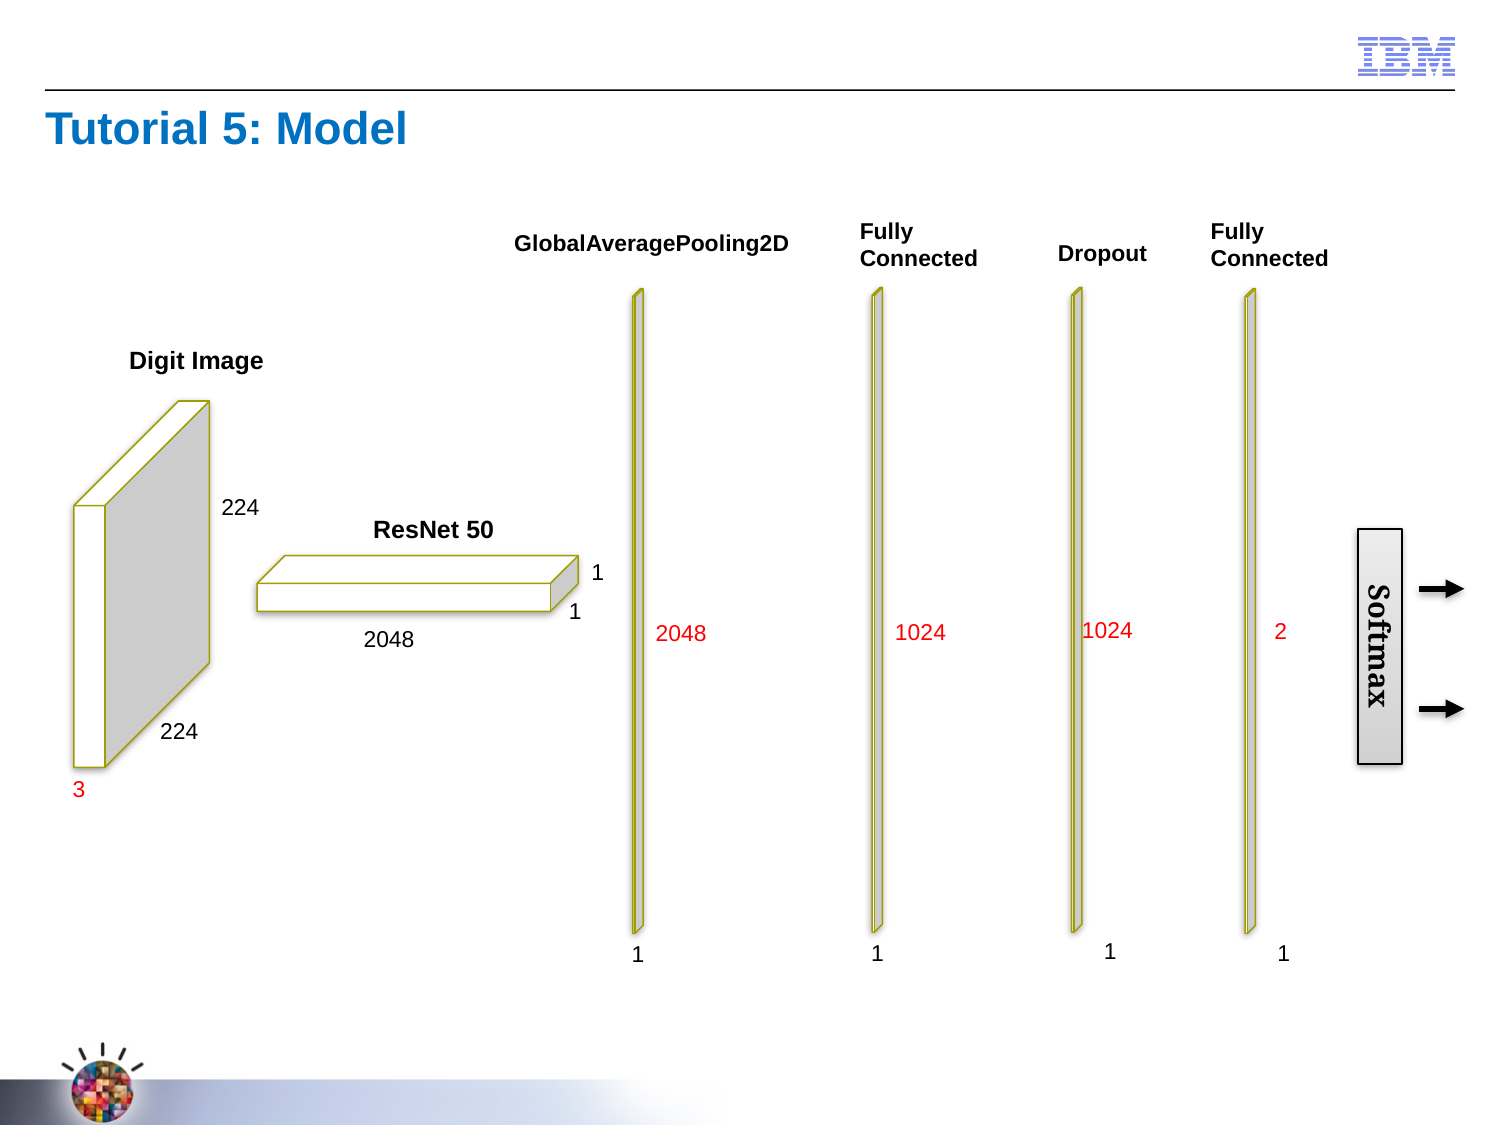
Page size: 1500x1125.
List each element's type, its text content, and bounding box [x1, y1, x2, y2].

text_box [576, 288, 743, 975]
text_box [1045, 287, 1172, 973]
text_box Digit Image [114, 337, 280, 383]
picture [0, 1041, 724, 1125]
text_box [36, 400, 303, 811]
text_box Fully Connected [1195, 209, 1345, 279]
text_box ResNet 50 [358, 506, 510, 548]
text_box GlobalAveragePooling2D [499, 220, 805, 264]
text_box Dropout [1043, 230, 1163, 274]
title Tutorial 5: Model [29, 97, 1456, 160]
text_box Softmax [1357, 528, 1403, 765]
text_box Fully Connected [845, 209, 994, 279]
picture [1358, 37, 1455, 76]
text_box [256, 549, 612, 660]
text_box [1218, 288, 1346, 974]
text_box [815, 287, 982, 974]
